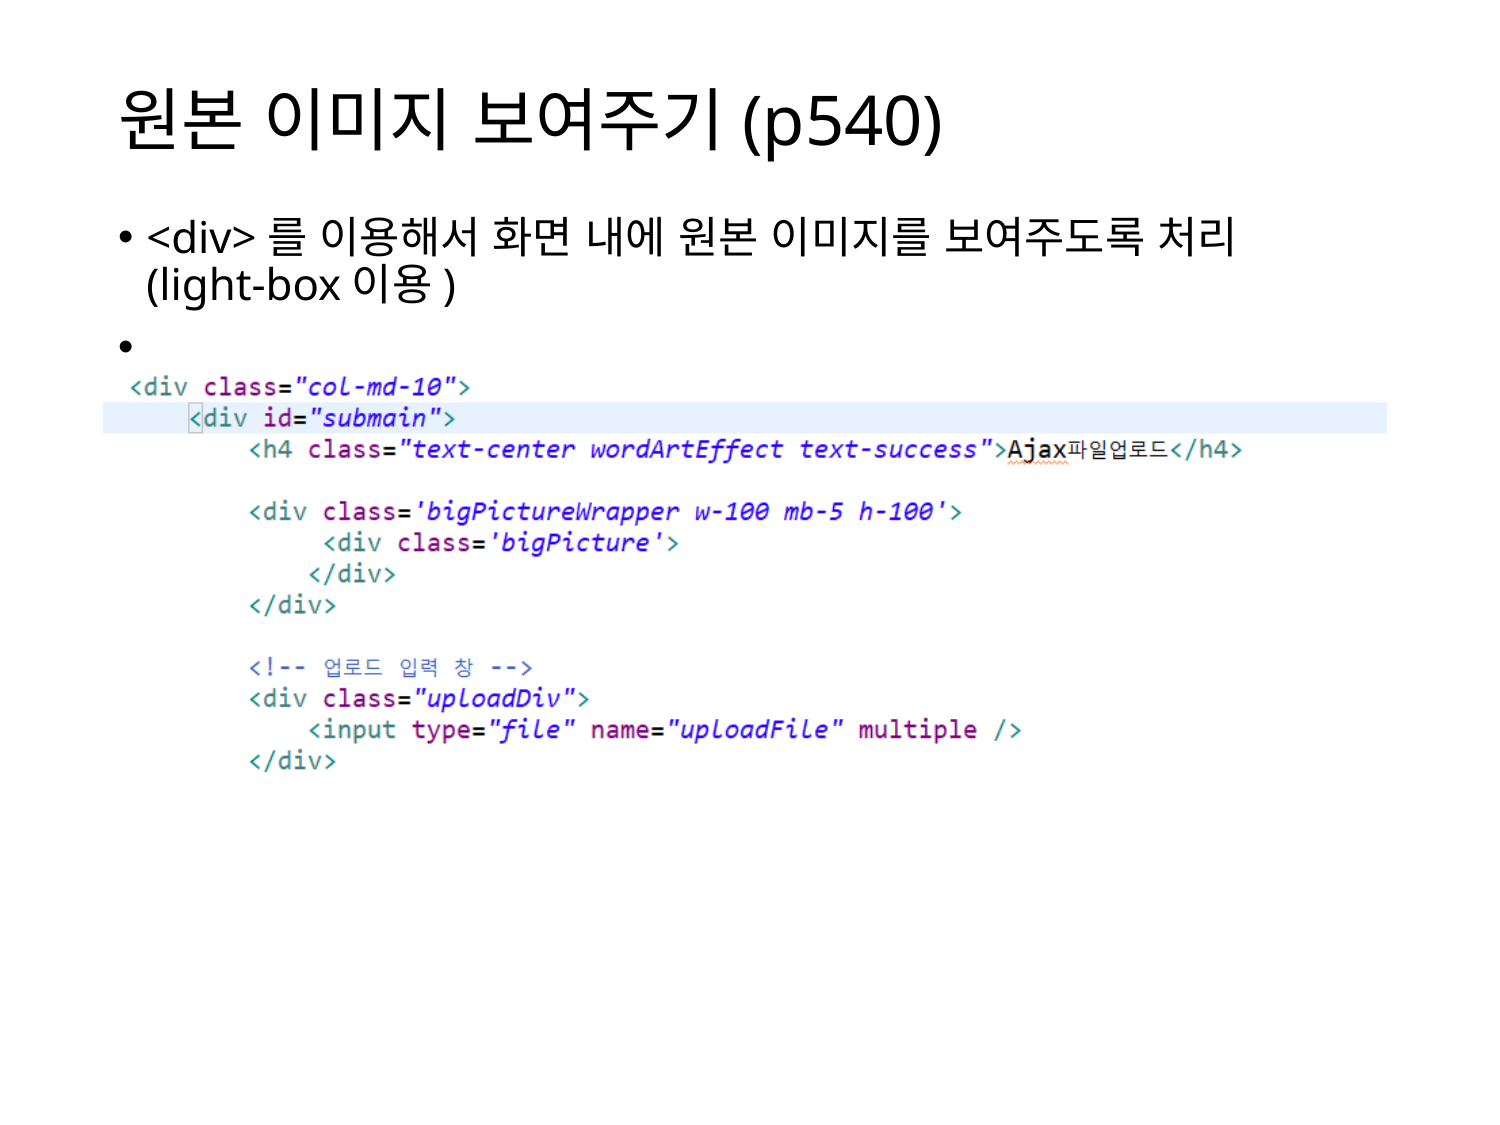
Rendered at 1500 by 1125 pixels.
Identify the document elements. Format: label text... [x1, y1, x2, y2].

picture [103, 374, 1387, 783]
title 원본 이미지 보여주기(p540) [103, 59, 1397, 188]
list <div>를 이용해서 화면 내에 원본 이미지를 보여주도록 처리 (light-box이용) [103, 208, 1397, 1014]
